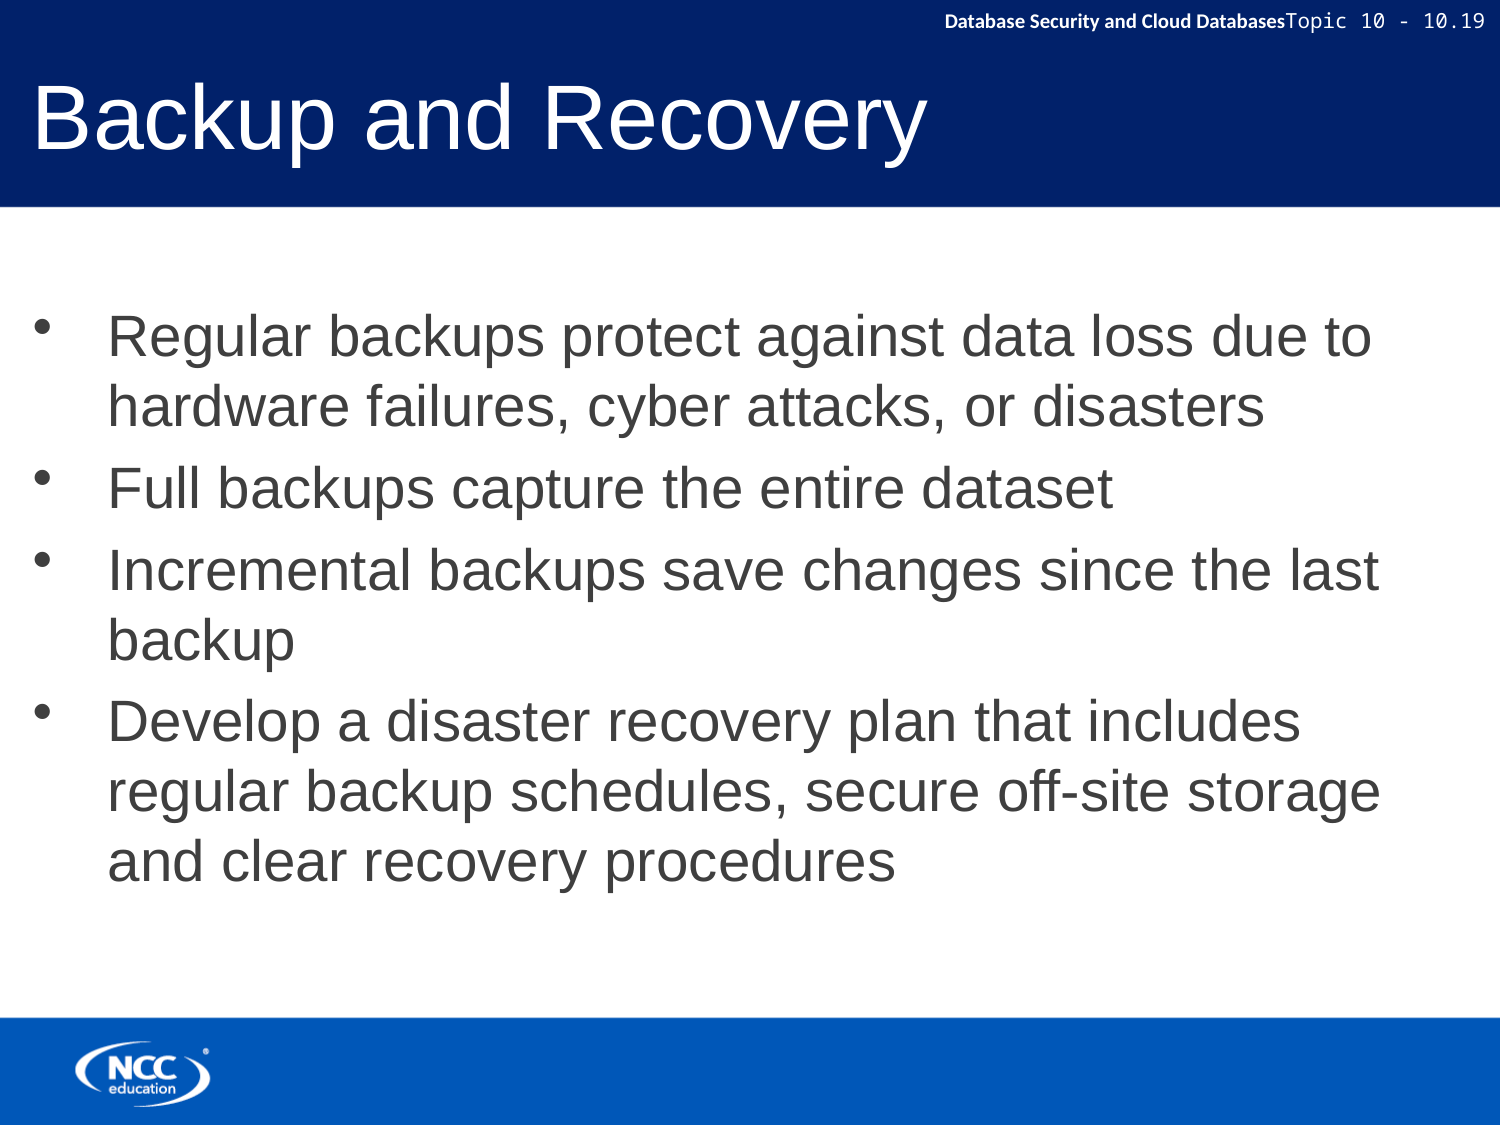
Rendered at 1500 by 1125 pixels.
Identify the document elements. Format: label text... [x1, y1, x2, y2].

picture [0, 0, 1500, 1125]
list Regular backups protect against data loss due to hardware failures, cyber attacks, or disasters Full backups capture the entire dataset Incremental backups save changes since the last backup Develop a disaster recovery plan that includes regular backup schedules, secure off-site storage and clear recovery procedures [17, 290, 1471, 1012]
title Backup and Recovery [16, 19, 1459, 207]
